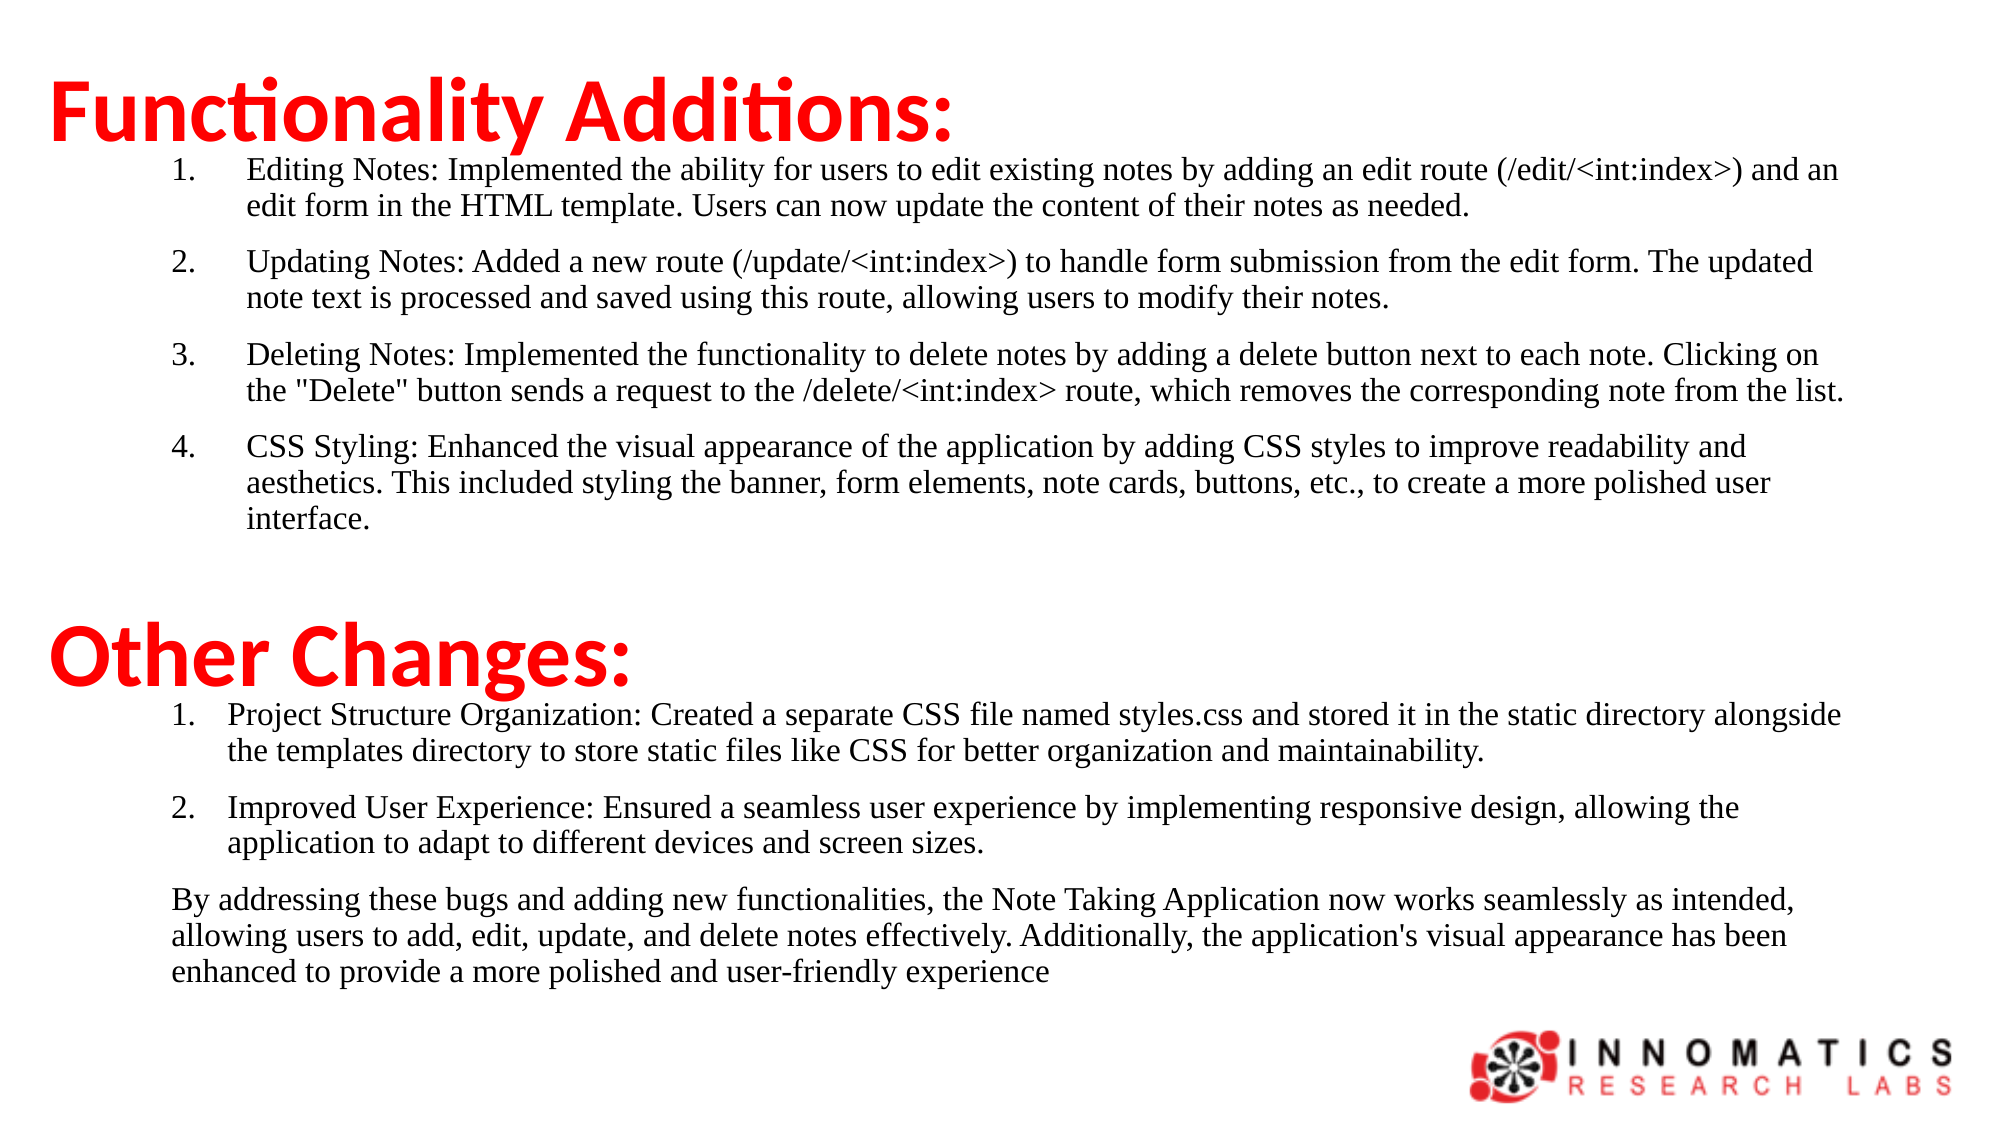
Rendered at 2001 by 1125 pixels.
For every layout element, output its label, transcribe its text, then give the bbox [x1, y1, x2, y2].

list Editing Notes: Implemented the ability for users to edit existing notes by adding an edit route (/edit/<int:index>) and an edit form in the HTML template. Users can now update the content of their notes as needed. Updating Notes: Added a new route (/update/<int:index>) to handle form submission from the edit form. The updated note text is processed and saved using this route, allowing users to modify their notes. Deleting Notes: Implemented the functionality to delete notes by adding a delete button next to each note. Clicking on the "Delete" button sends a request to the /delete/<int:index> route, which removes the corresponding note from the list. CSS Styling: Enhanced the visual appearance of the application by adding CSS styles to improve readability and aesthetics. This included styling the banner, form elements, note cards, buttons, etc., to create a more polished user interface. [137, 144, 1863, 689]
title Functionality Additions: [34, 3, 1760, 221]
picture [1863, 1014, 1975, 1125]
text_box Project Structure Organization: Created a separate CSS file named styles.css and stored it in the static directory alongside the templates directory to store static files like CSS for better organization and maintainability. Improved User Experience: Ensured a seamless user experience by implementing responsive design, allowing the application to adapt to different devices and screen sizes. By addressing these bugs and adding new functionalities, the Note Taking Application now works seamlessly as intended, allowing users to add, edit, update, and delete notes effectively. Additionally, the application's visual appearance has been enhanced to provide a more polished and user-friendly experience [137, 689, 1863, 1125]
text_box Other Changes: [34, 548, 1760, 766]
